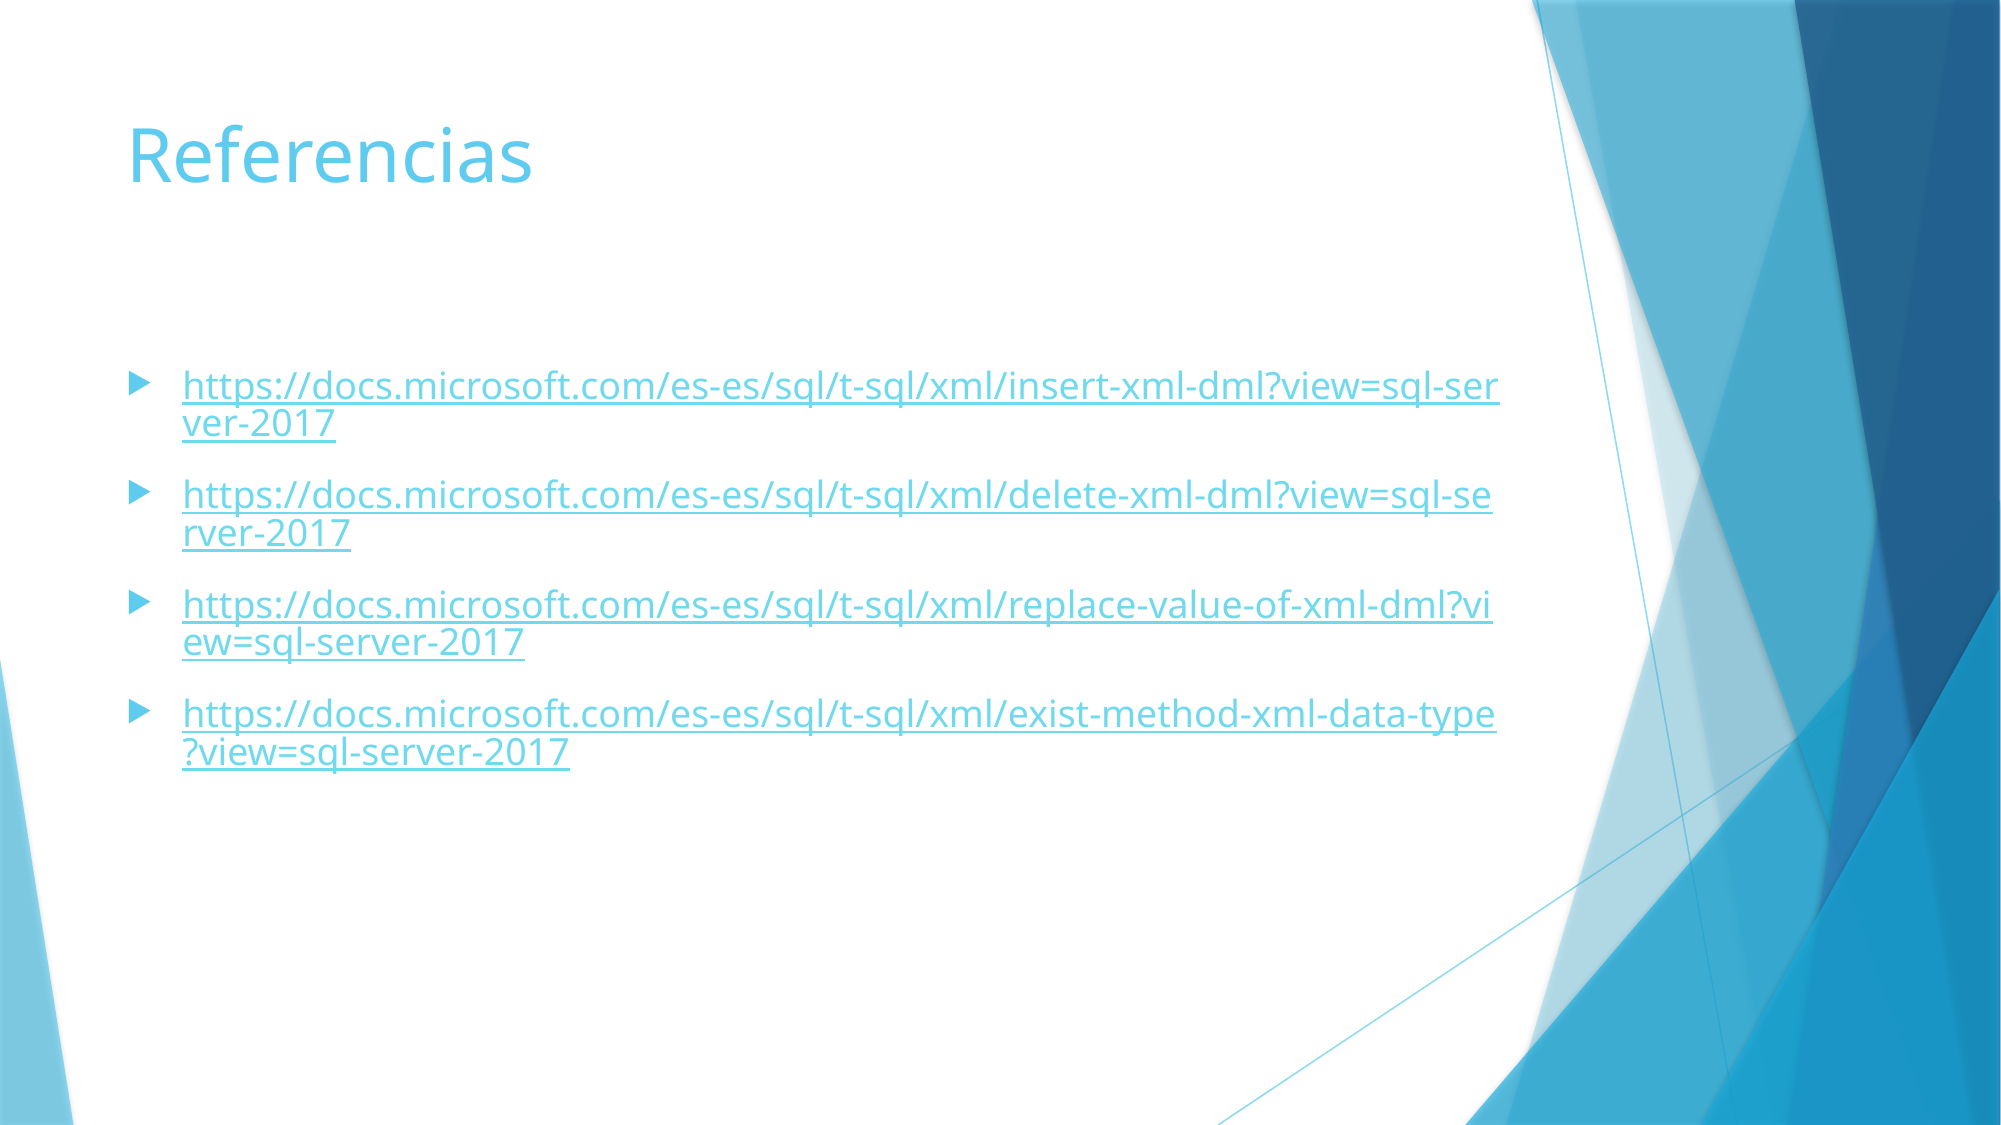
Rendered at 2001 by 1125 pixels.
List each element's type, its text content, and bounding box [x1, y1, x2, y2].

title Referencias [111, 99, 1522, 317]
list https://docs.microsoft.com/es-es/sql/t-sql/xml/insert-xml-dml?view=sql-server-2017 https://docs.microsoft.com/es-es/sql/t-sql/xml/delete-xml-dml?view=sql-server-2017 https://docs.microsoft.com/es-es/sql/t-sql/xml/replace-value-of-xml-dml?view=sql-server-2017 https://docs.microsoft.com/es-es/sql/t-sql/xml/exist-method-xml-data-type?view=sql-server-2017 [111, 354, 1522, 992]
